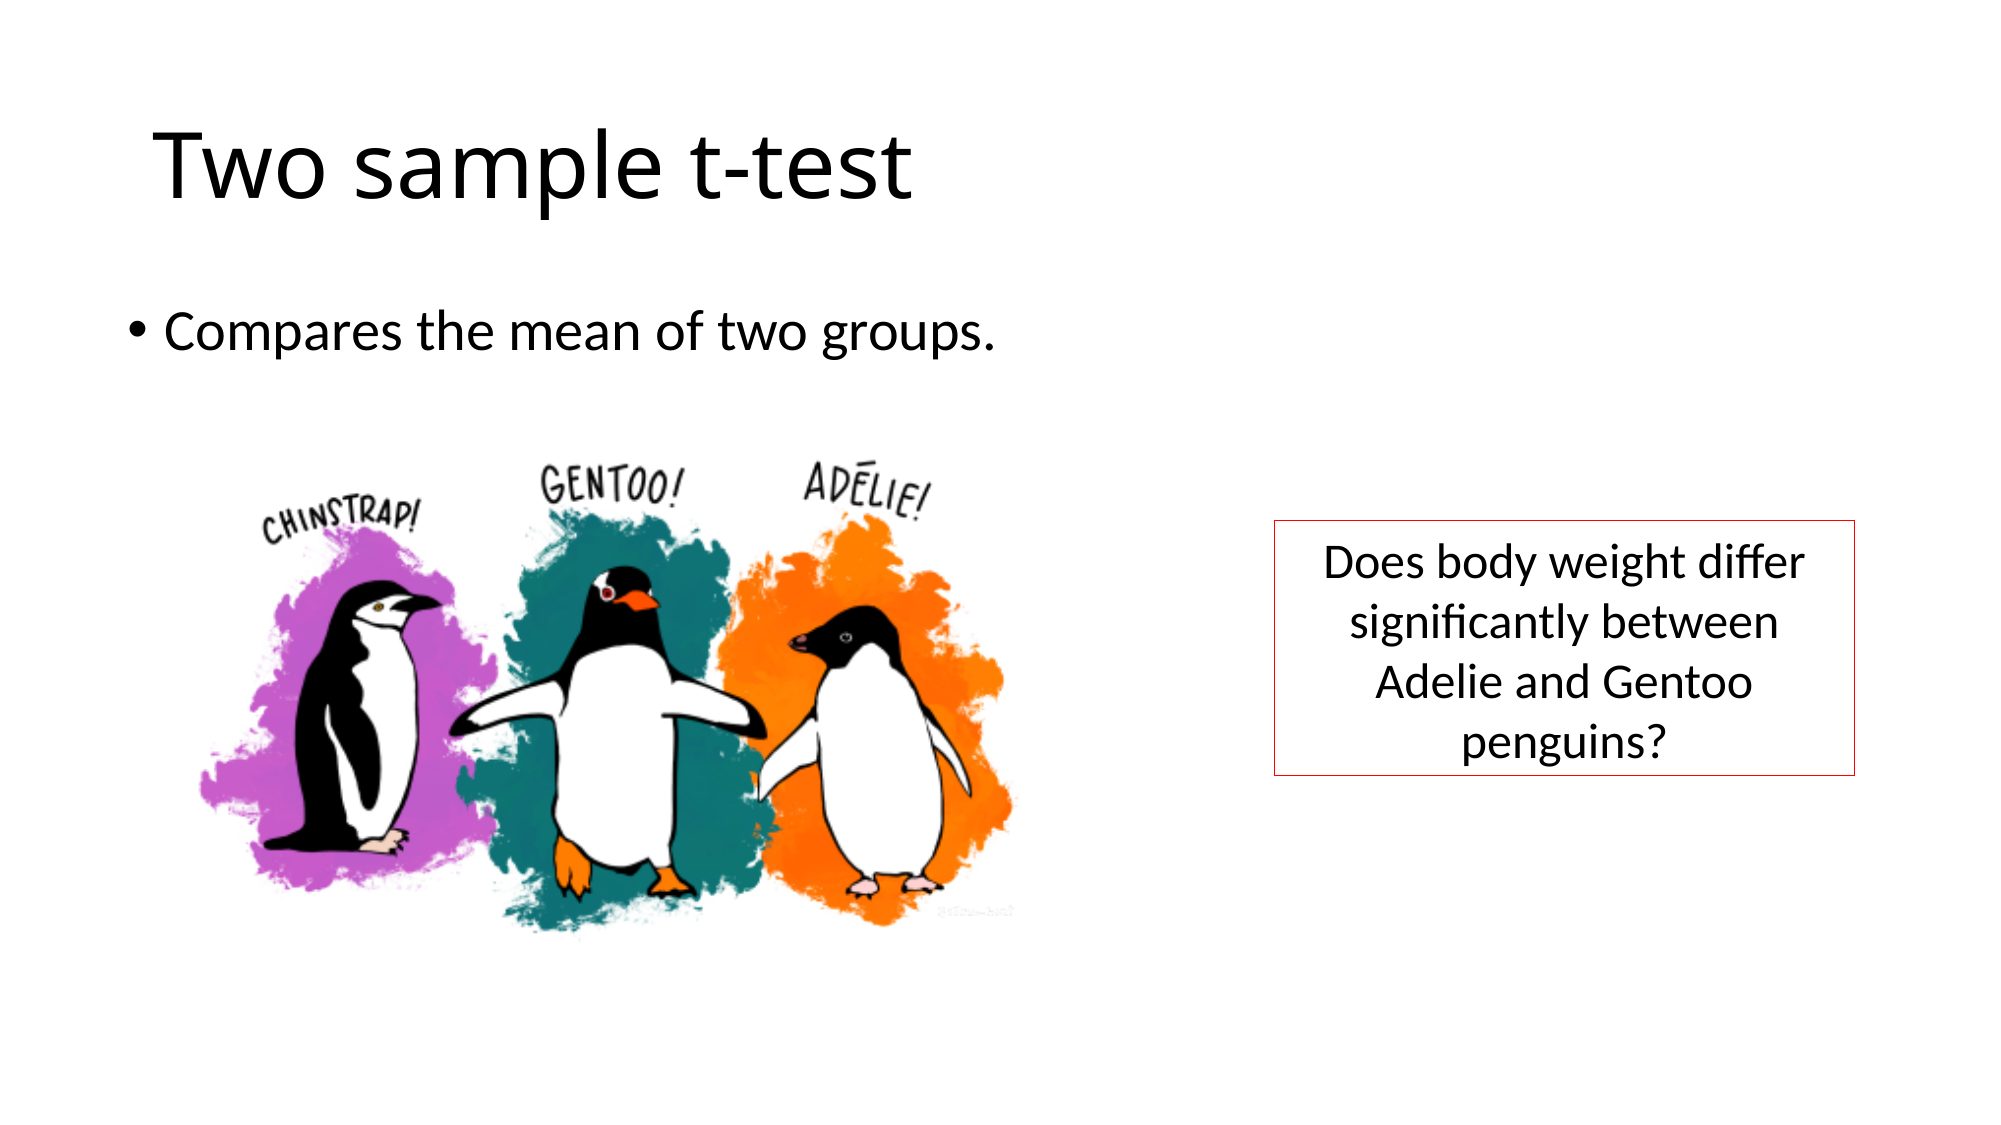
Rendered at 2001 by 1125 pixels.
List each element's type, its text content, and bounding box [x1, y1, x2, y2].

picture [166, 431, 1051, 959]
text_box Does body weight differ significantly between Adelie and Gentoo penguins? [1274, 520, 1855, 776]
list Compares the mean of two groups. [112, 292, 1051, 1007]
title Two sample t-test [137, 59, 1863, 278]
